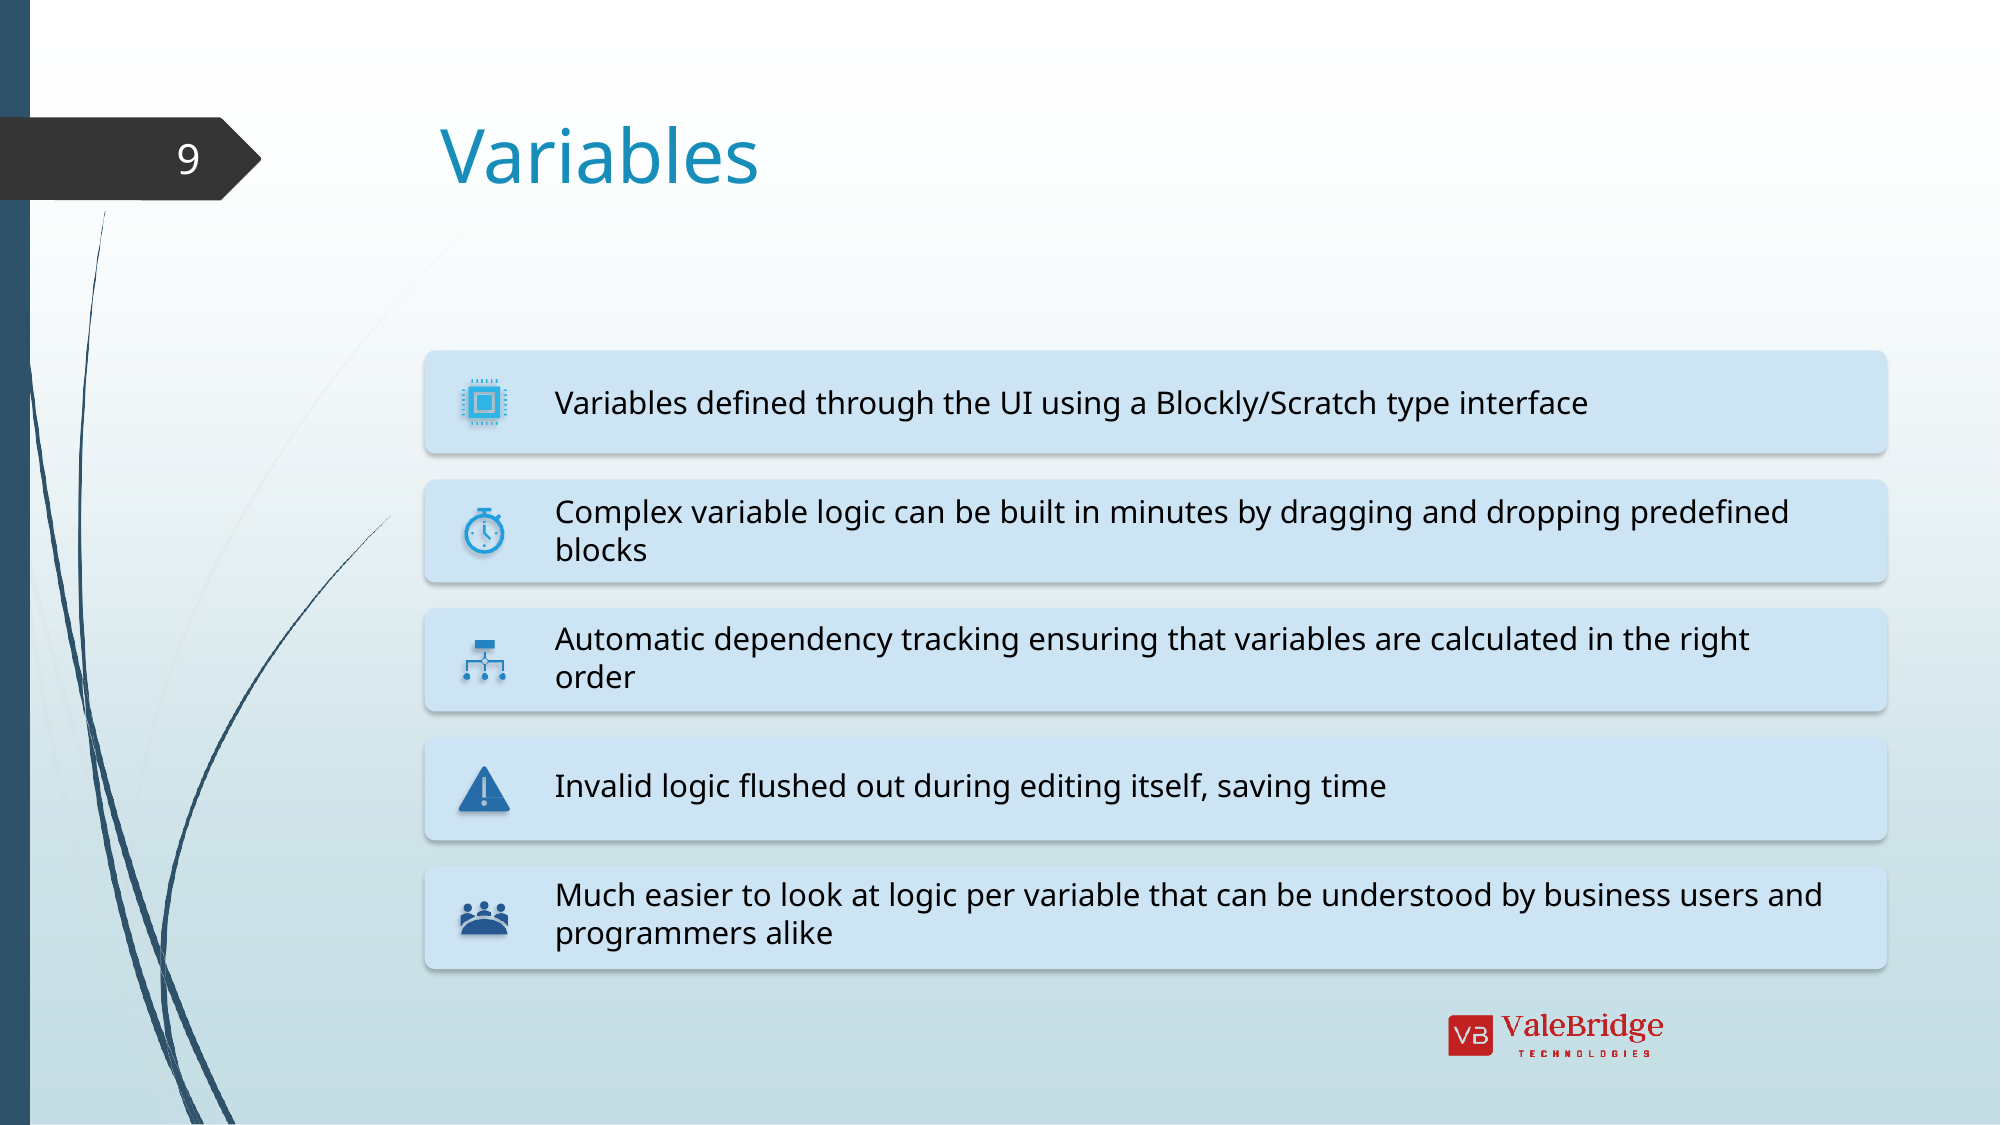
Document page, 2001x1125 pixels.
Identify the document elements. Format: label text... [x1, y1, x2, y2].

title Variables [438, 106, 780, 296]
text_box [417, 863, 1894, 980]
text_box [417, 477, 1894, 593]
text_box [417, 347, 1894, 464]
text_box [417, 605, 1894, 722]
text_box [417, 734, 1894, 851]
text_box 9 [174, 131, 202, 184]
picture [30, 0, 2000, 1125]
